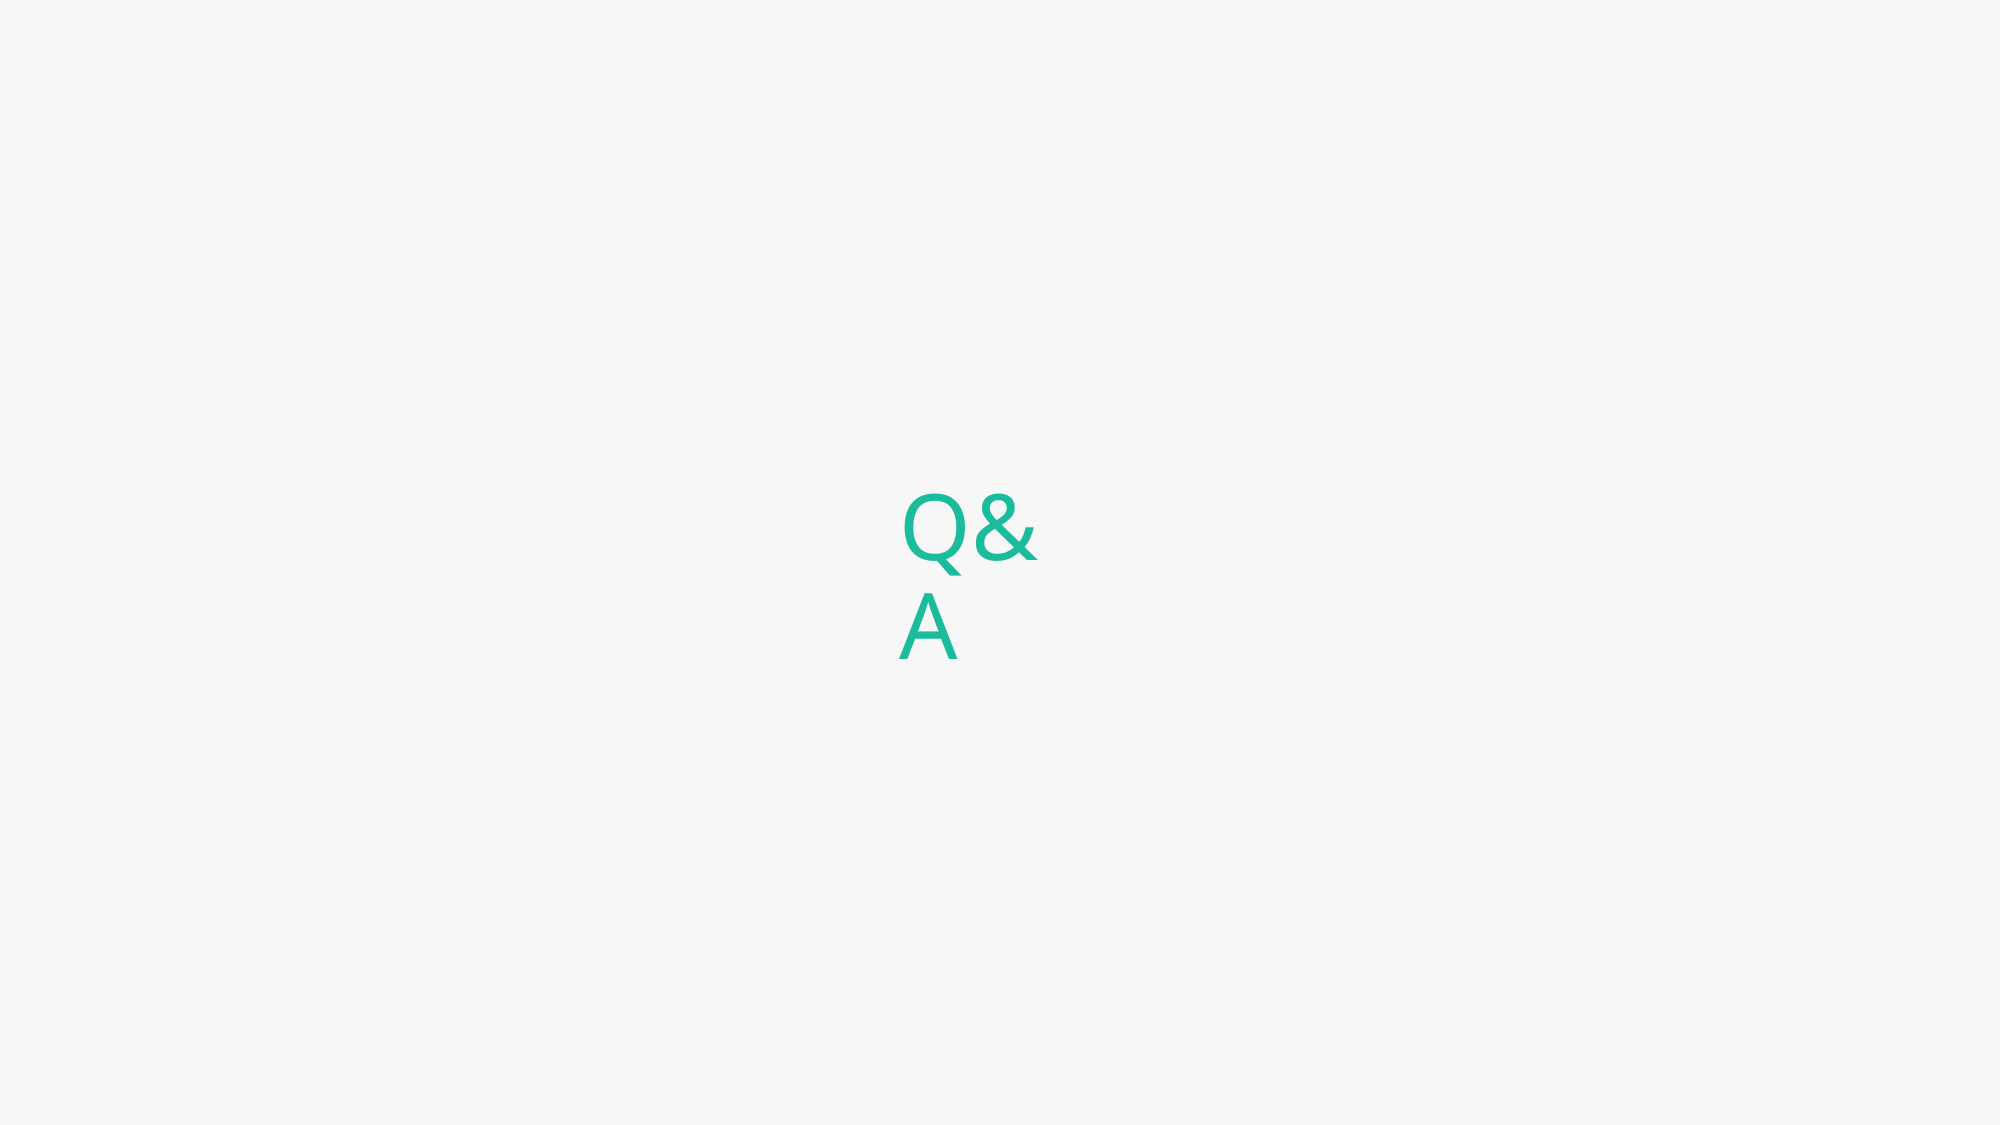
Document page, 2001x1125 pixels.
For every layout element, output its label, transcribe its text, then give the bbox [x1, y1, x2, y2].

list Q&A [899, 474, 1098, 590]
